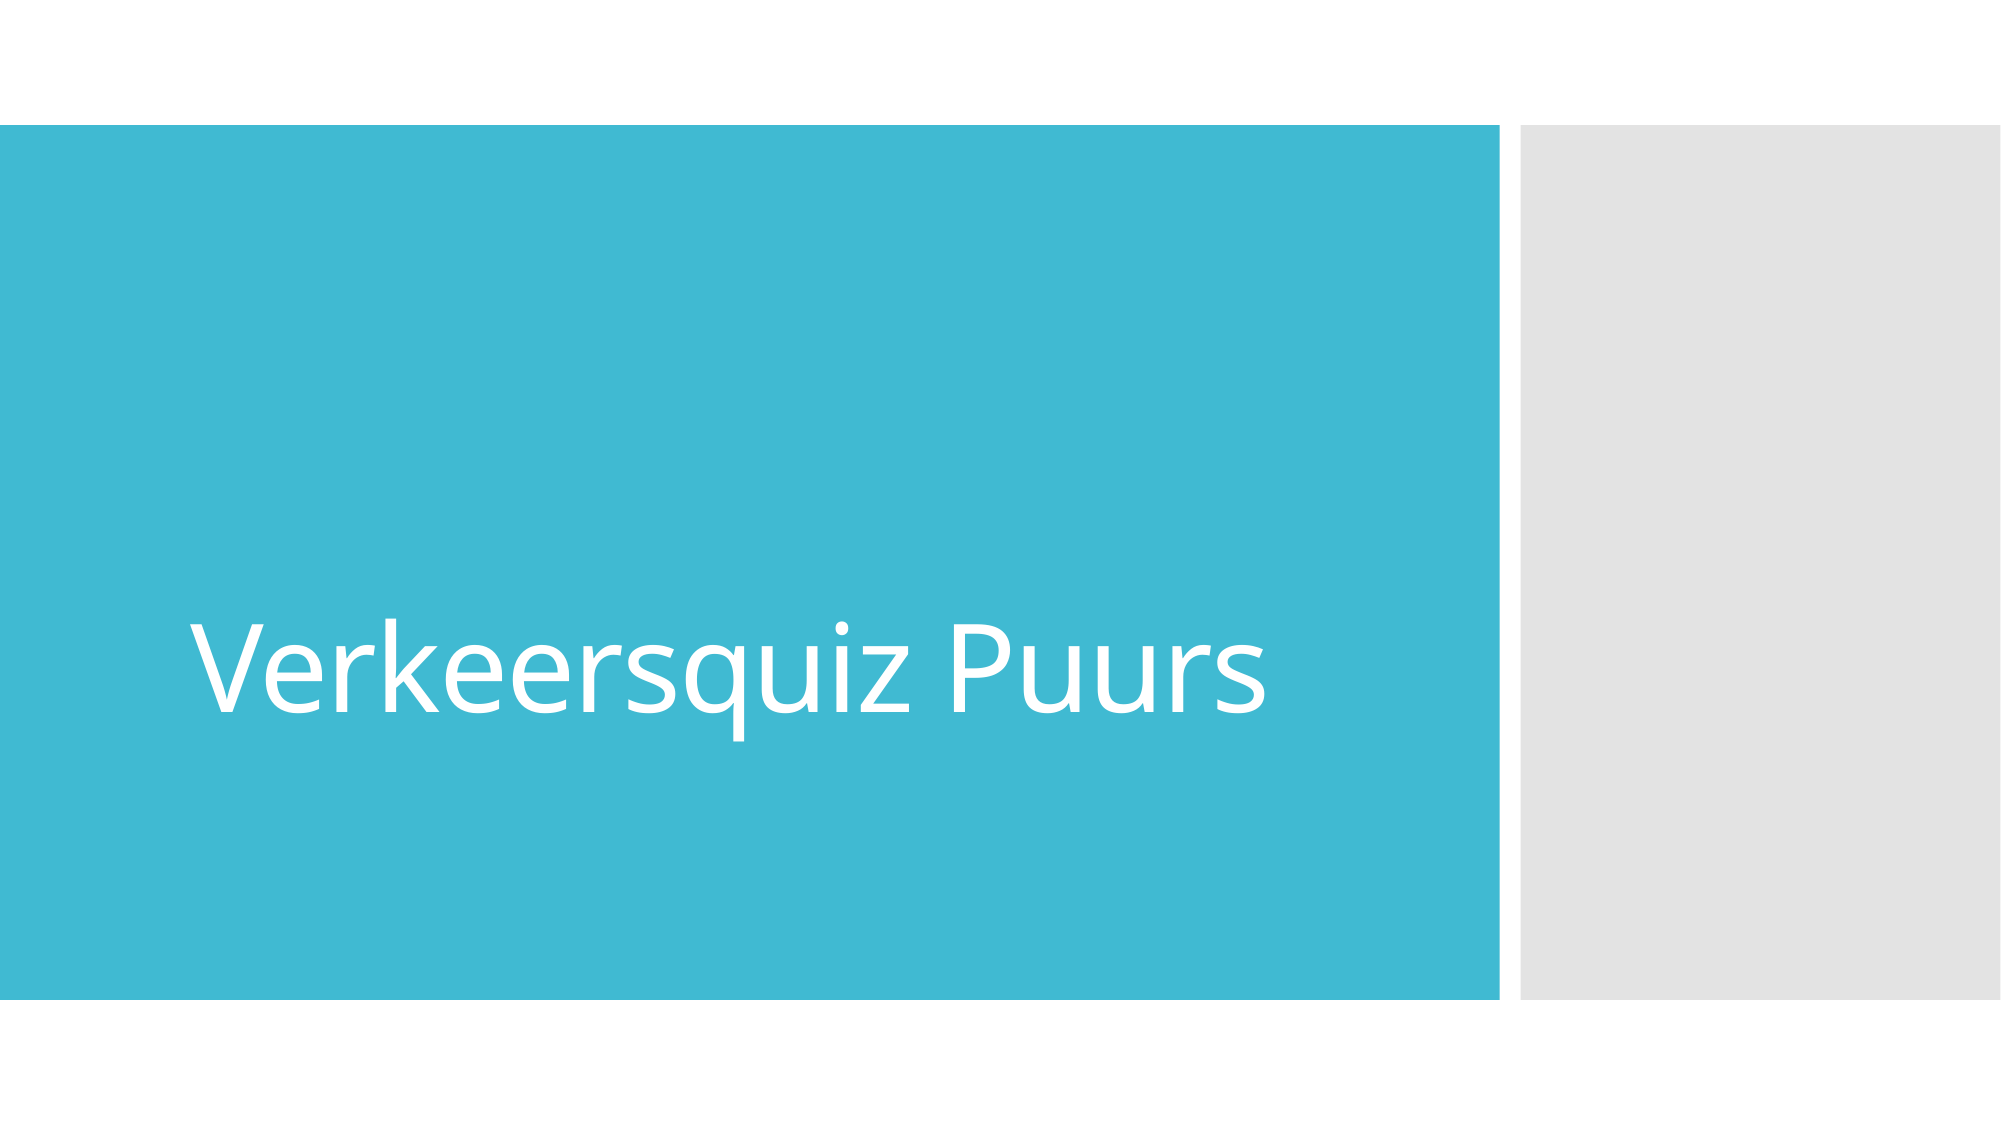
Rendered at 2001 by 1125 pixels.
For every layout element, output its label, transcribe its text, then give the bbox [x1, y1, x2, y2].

title Verkeersquiz Puurs [175, 213, 1376, 747]
